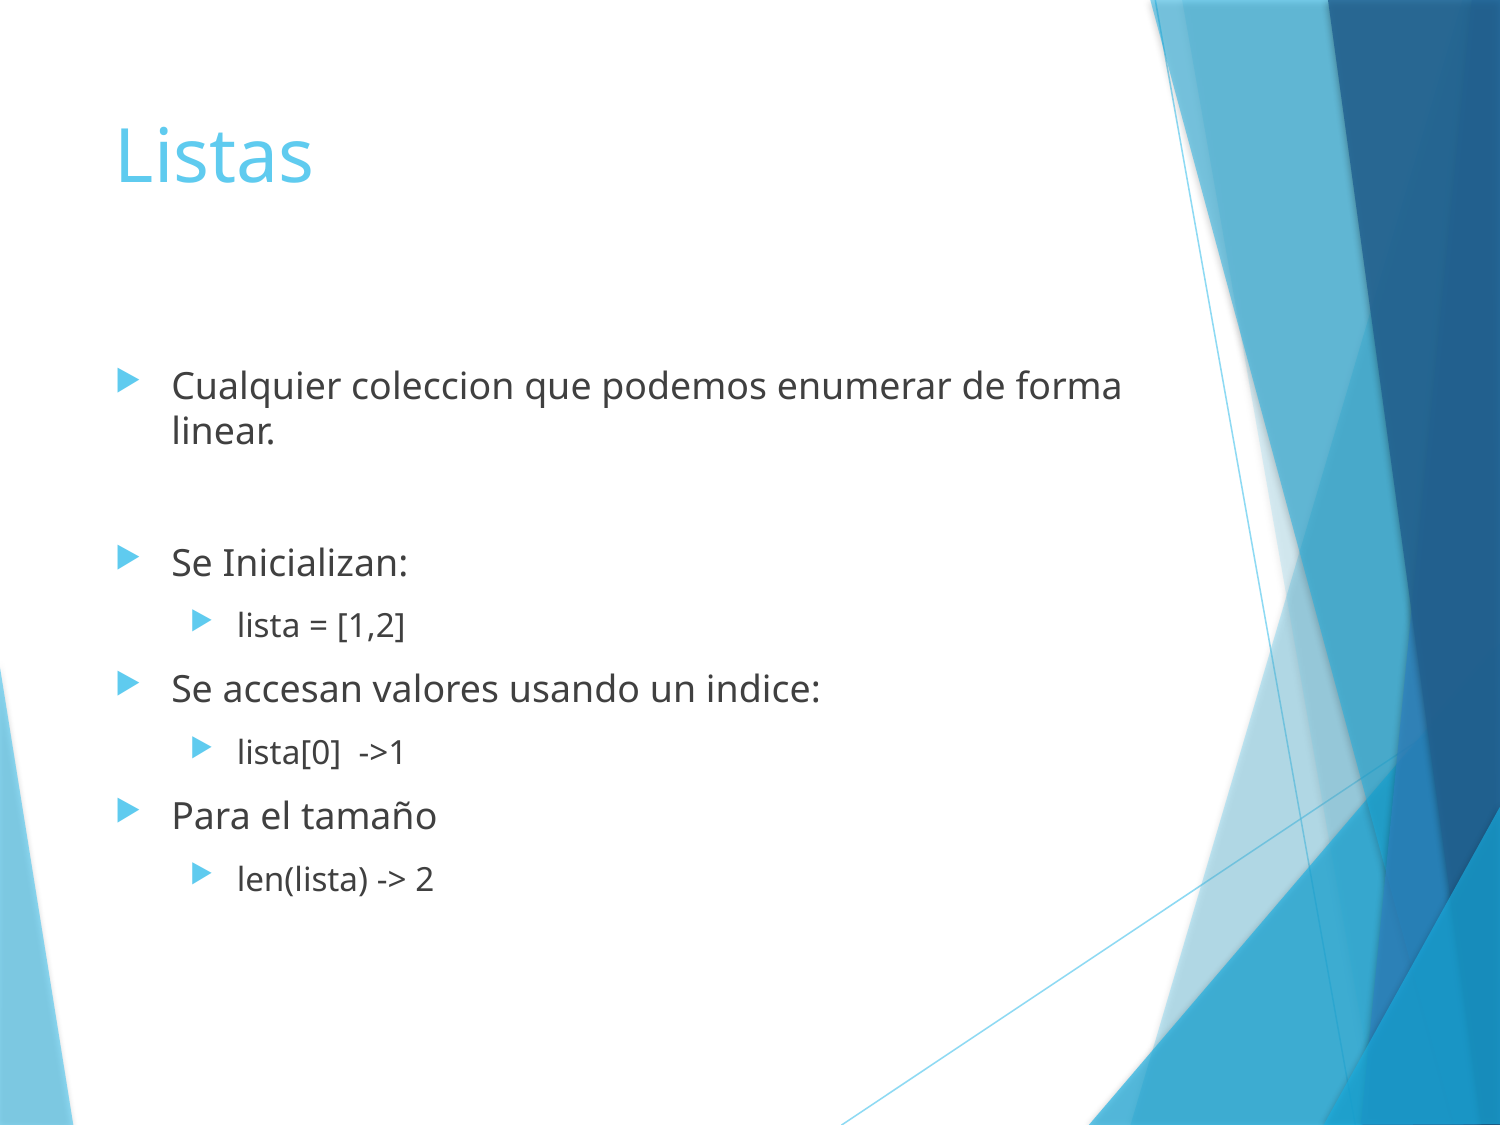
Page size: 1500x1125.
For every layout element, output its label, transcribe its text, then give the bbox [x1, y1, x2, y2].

title Listas [99, 99, 1142, 317]
list Cualquier coleccion que podemos enumerar de forma linear. Se Inicializan: lista = [1,2] Se accesan valores usando un indice: lista[0] ->1 Para el tamaño len(lista) -> 2 [99, 354, 1142, 992]
